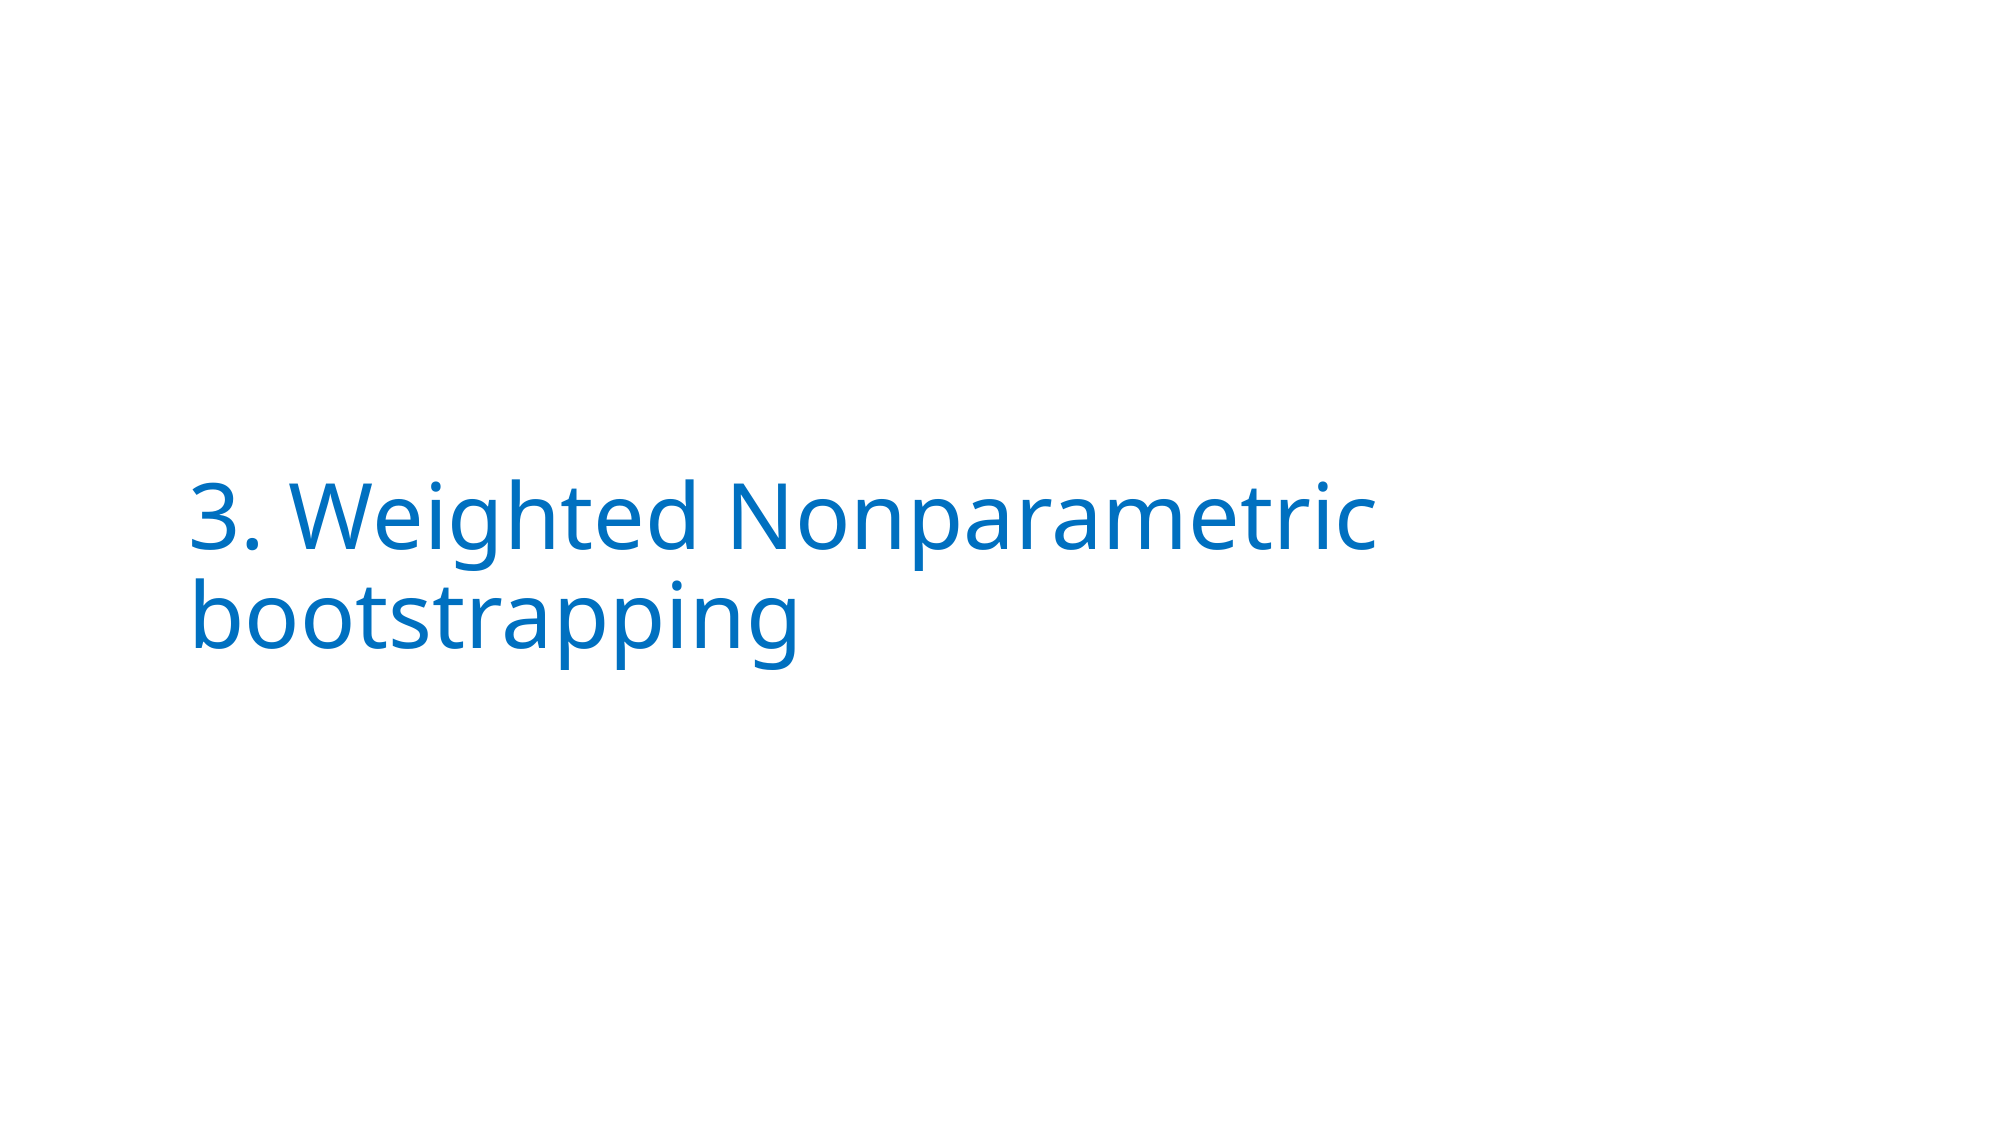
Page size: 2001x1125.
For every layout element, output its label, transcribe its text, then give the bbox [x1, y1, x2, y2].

title 3. Weighted Nonparametric bootstrapping [173, 460, 1899, 679]
